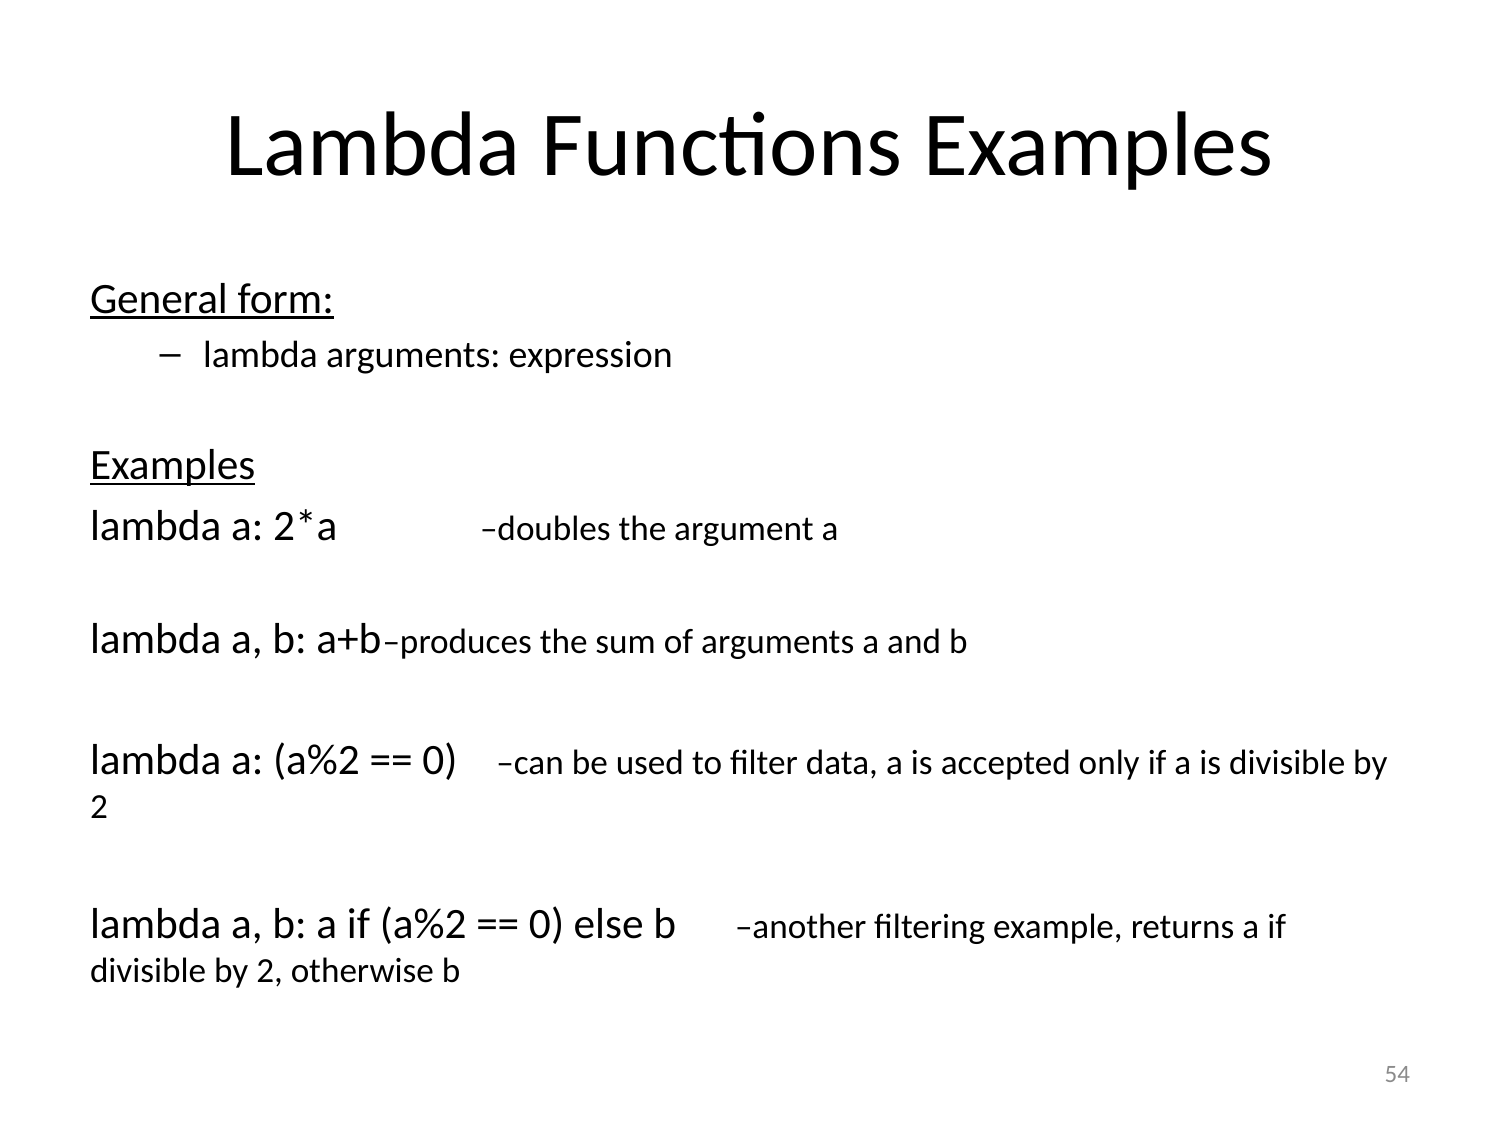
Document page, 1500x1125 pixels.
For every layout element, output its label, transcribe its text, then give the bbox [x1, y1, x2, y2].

title Lambda Functions Examples [75, 45, 1425, 233]
list General form: lambda arguments: expression Examples lambda a: 2*a –doubles the argument a lambda a, b: a+b –produces the sum of arguments a and b lambda a: (a%2 == 0) –can be used to filter data, a is accepted only if a is divisible by 2 lambda a, b: a if (a%2 == 0) else b –another filtering example, returns a if divisible by 2, otherwise b [75, 262, 1425, 1005]
slide_number 54 [1074, 1042, 1425, 1103]
